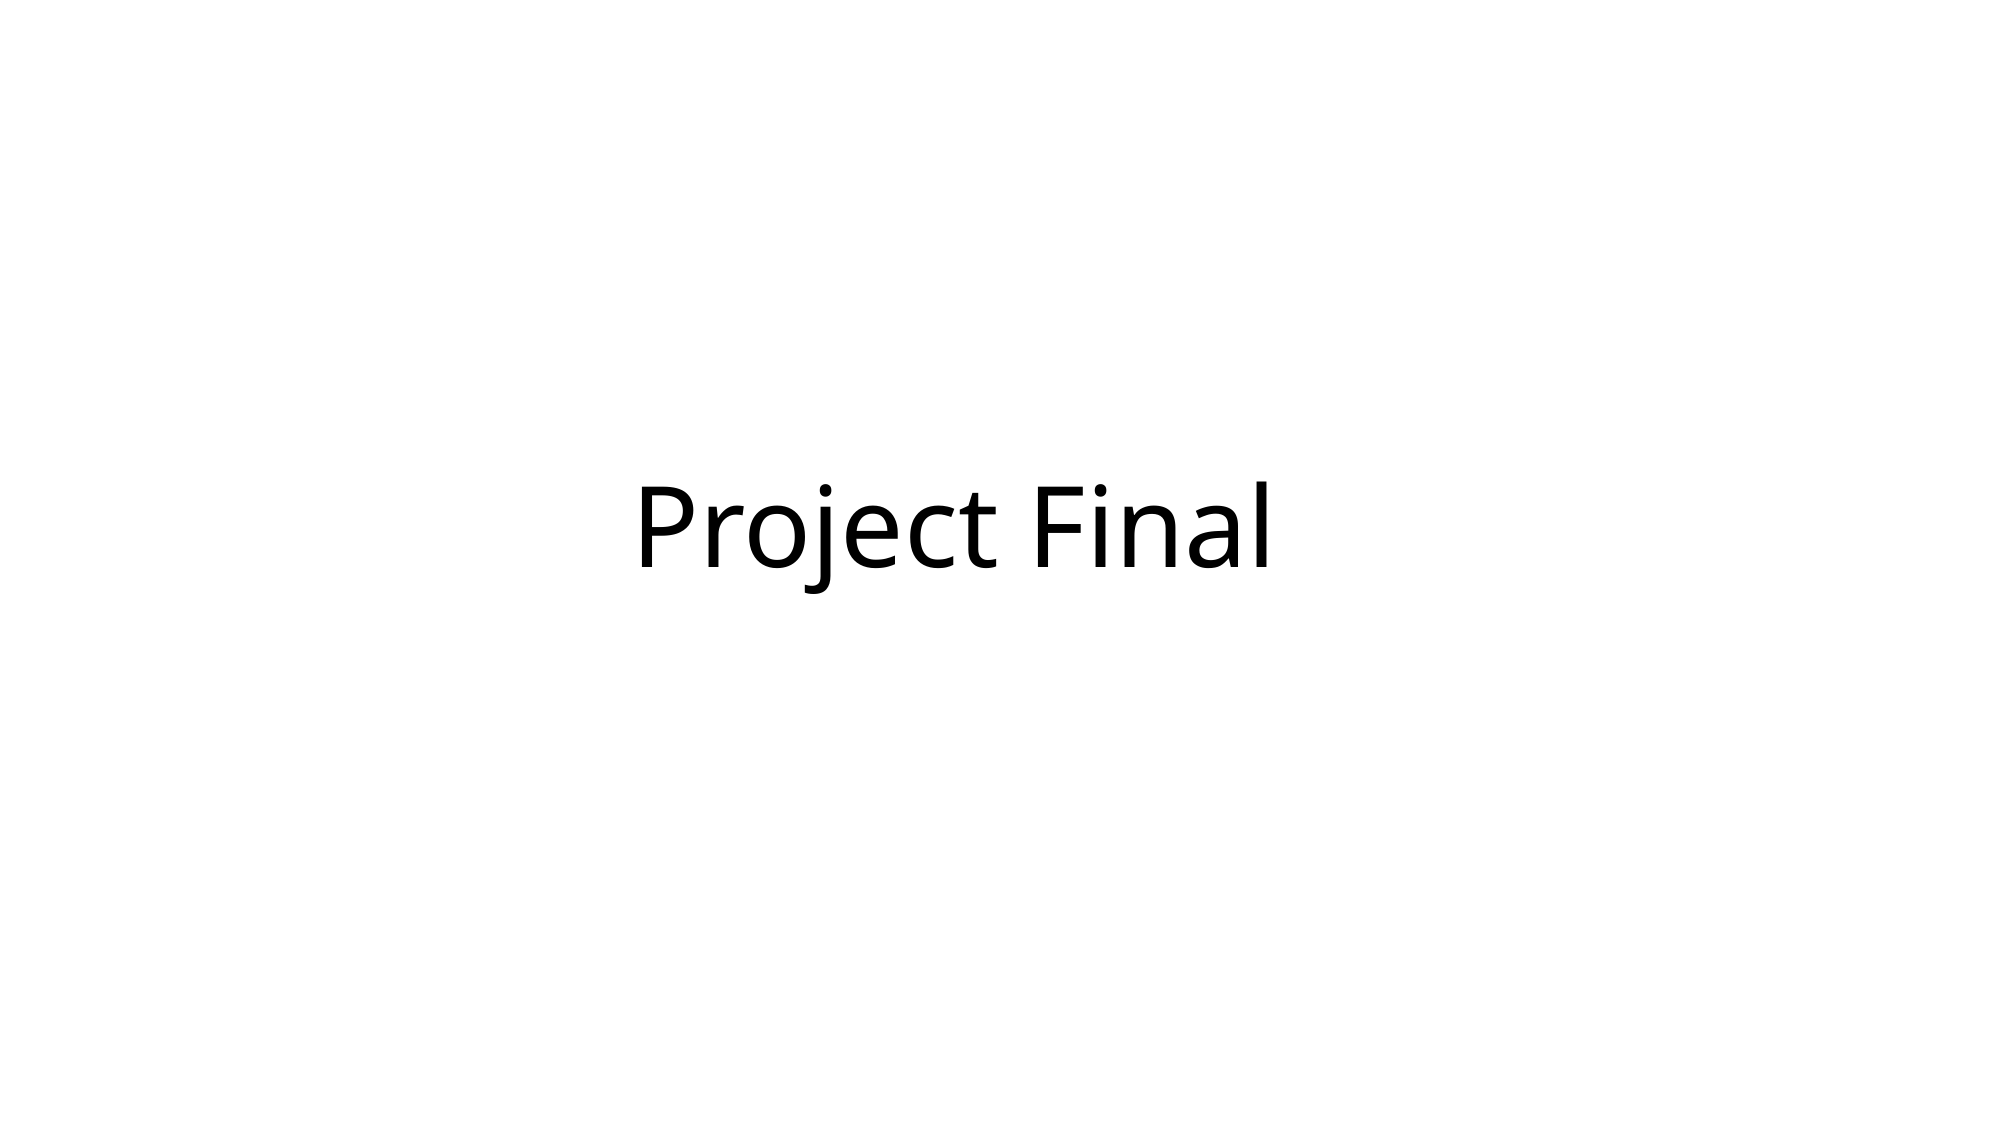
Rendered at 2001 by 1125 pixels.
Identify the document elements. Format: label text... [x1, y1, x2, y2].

text_box Project Final [616, 447, 1293, 598]
